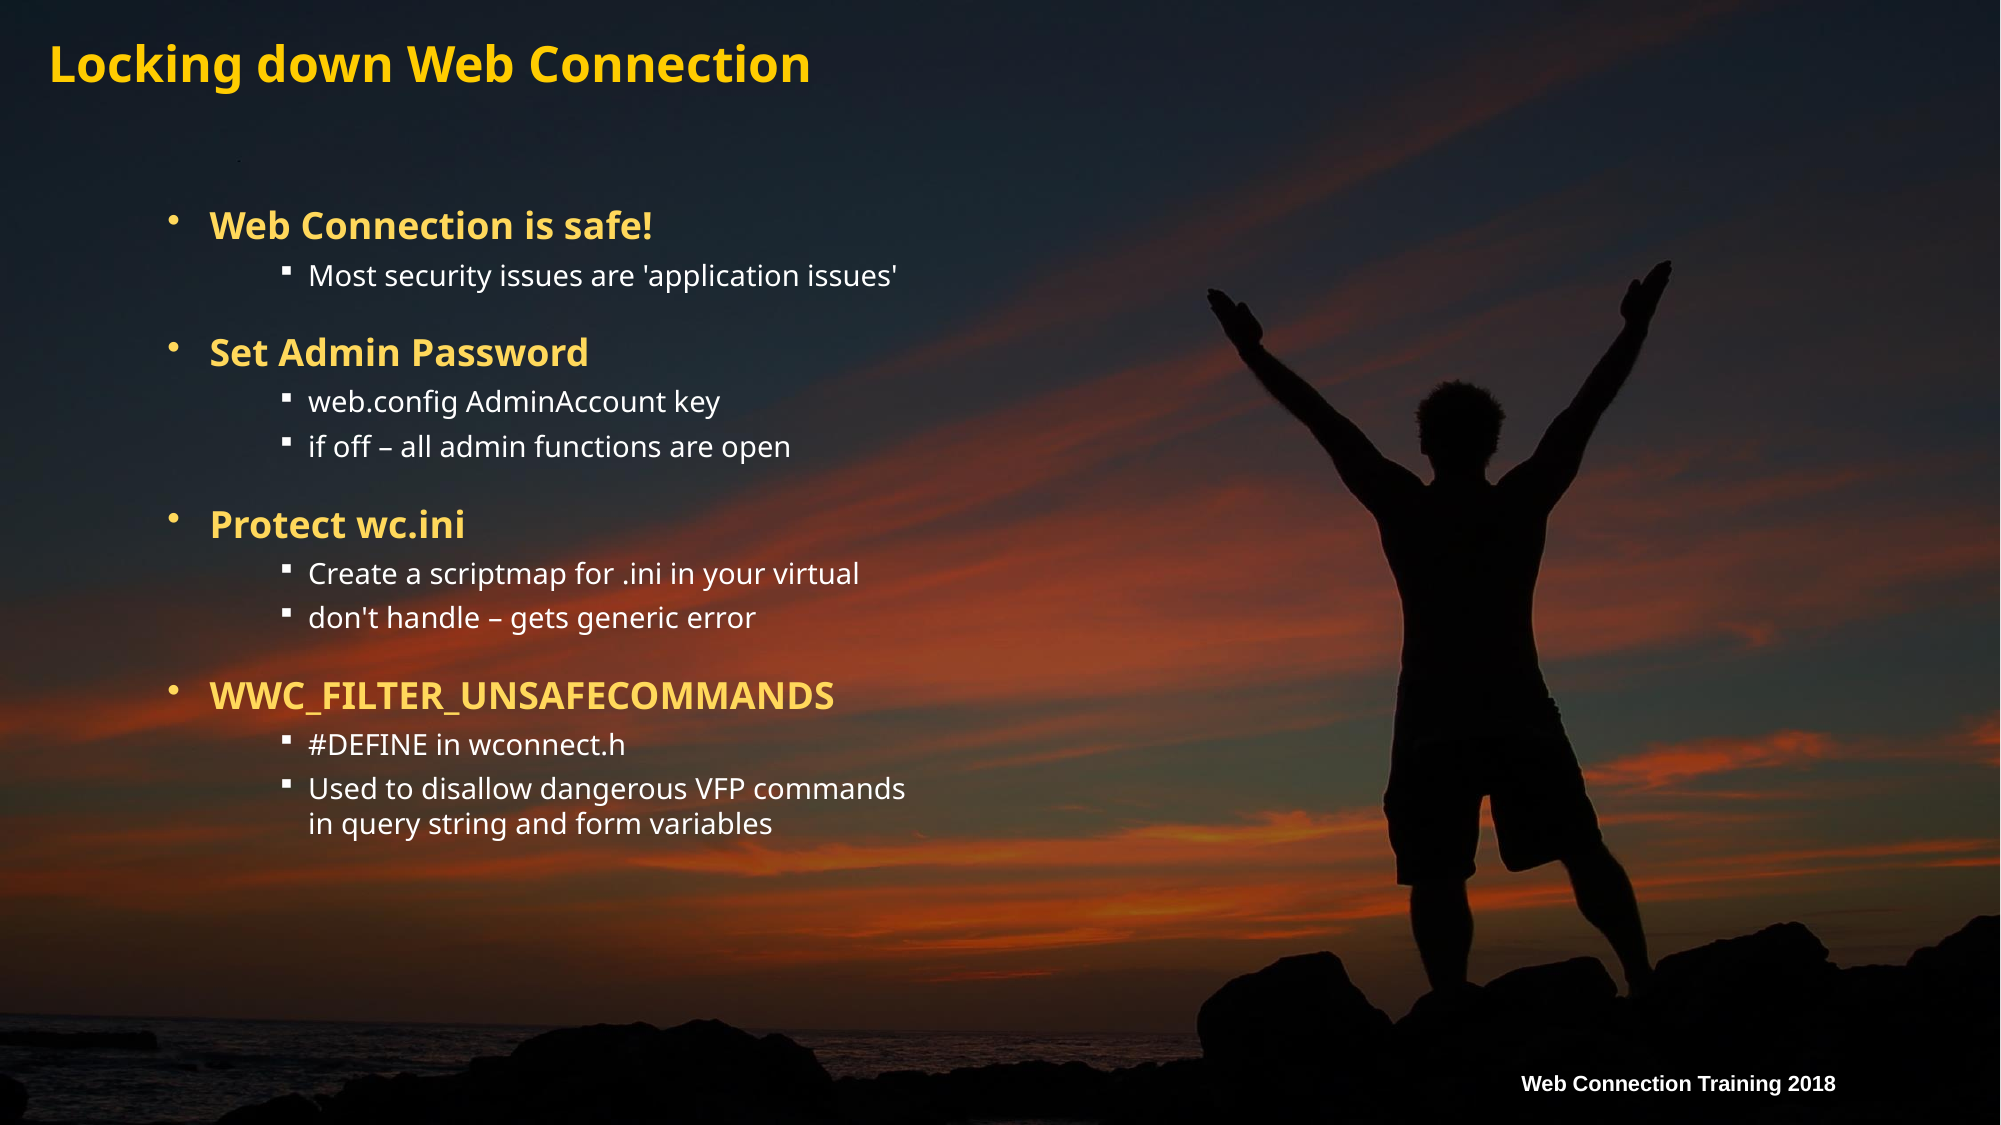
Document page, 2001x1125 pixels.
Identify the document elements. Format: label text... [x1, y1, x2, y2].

picture [0, 0, 2001, 1125]
title Locking down Web Connection [33, 24, 1438, 100]
list Web Connection is safe! Most security issues are 'application issues' Set Admin Password web.config AdminAccount key if off – all admin functions are open Protect wc.ini Create a scriptmap for .ini in your virtual don't handle – gets generic error WWC_FILTER_UNSAFECOMMANDS #DEFINE in wconnect.h Used to disallow dangerous VFP commands in query string and form variables [137, 187, 1588, 1025]
